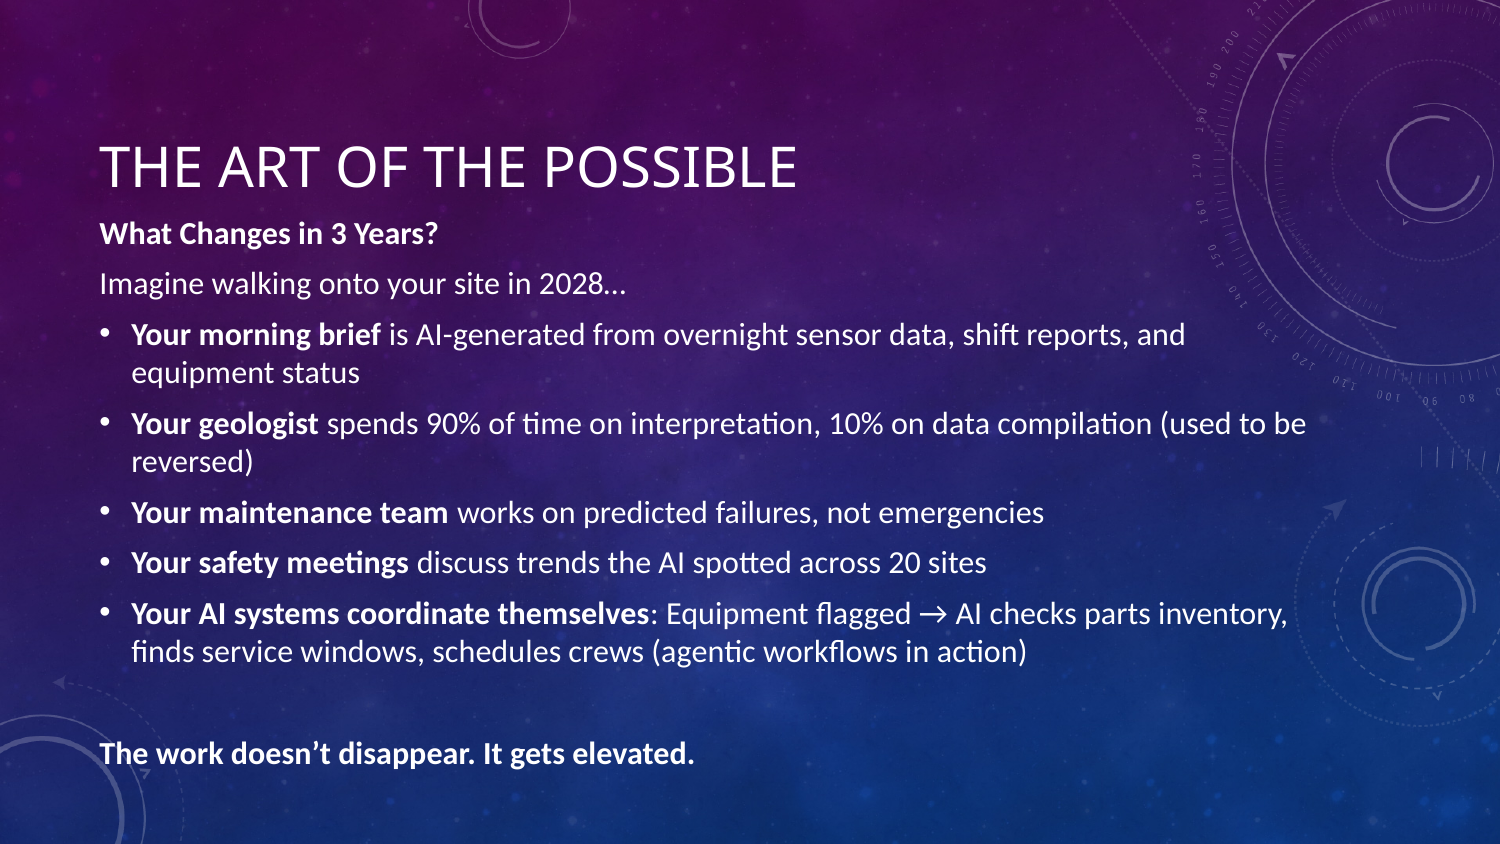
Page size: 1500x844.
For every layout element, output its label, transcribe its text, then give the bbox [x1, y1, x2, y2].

title The Art of the Possible [84, 75, 1331, 201]
list What Changes in 3 Years? Imagine walking onto your site in 2028… Your morning brief is AI-generated from overnight sensor data, shift reports, and equipment status Your geologist spends 90% of time on interpretation, 10% on data compilation (used to be reversed) Your maintenance team works on predicted failures, not emergencies Your safety meetings discuss trends the AI spotted across 20 sites Your AI systems coordinate themselves: Equipment flagged → AI checks parts inventory, finds service windows, schedules crews (agentic workflows in action) The work doesn’t disappear. It gets elevated. [84, 201, 1331, 782]
picture [0, 0, 1500, 844]
